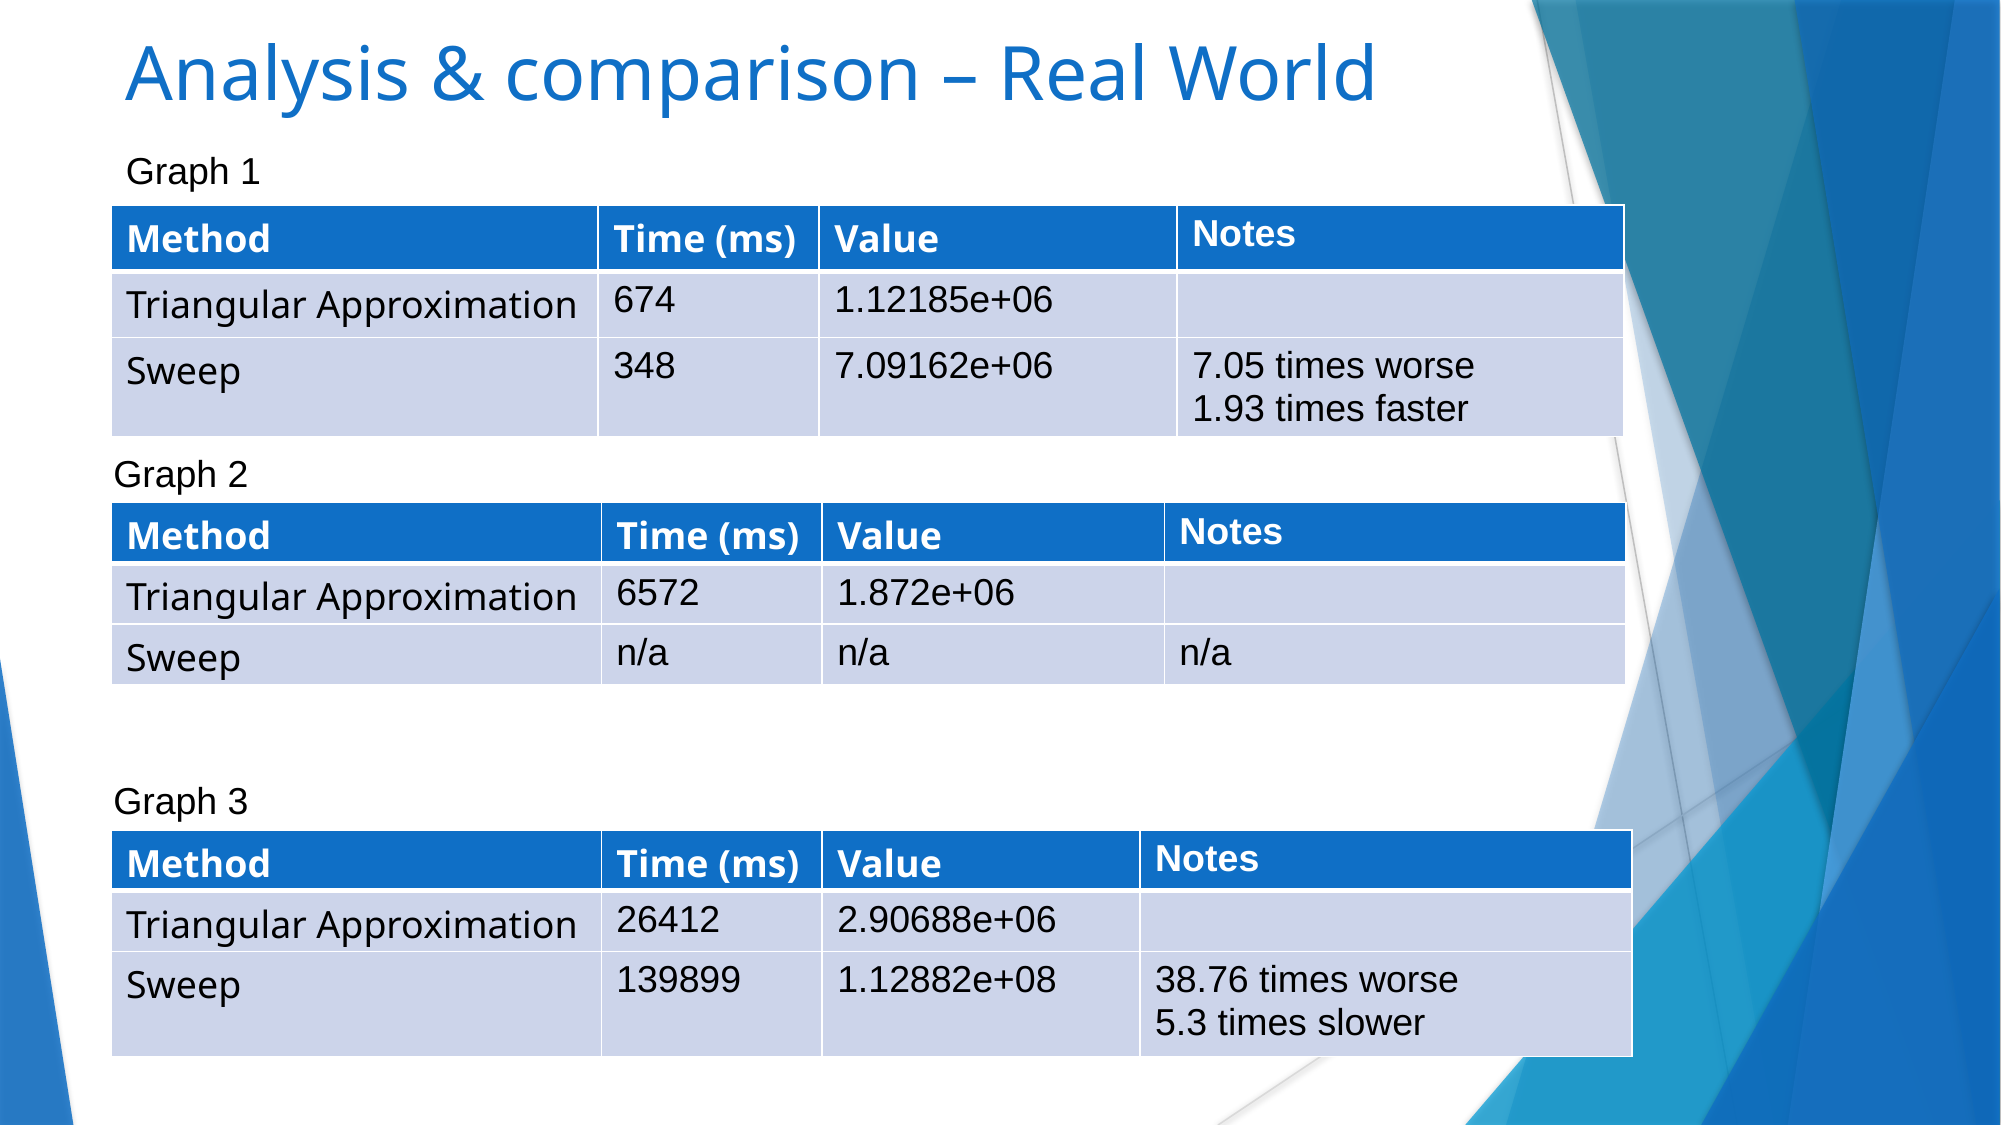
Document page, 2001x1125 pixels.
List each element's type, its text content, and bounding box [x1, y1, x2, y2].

table_cell Sweep [112, 952, 601, 1056]
table_cell 1.872e+06 [823, 566, 1164, 623]
table_cell [1165, 566, 1625, 623]
text_box Graph 3 [98, 769, 497, 830]
title Analysis & comparison – Real World [111, 17, 1522, 105]
text_box Graph 2 [98, 442, 497, 503]
table_cell [1141, 893, 1631, 951]
table_cell Sweep [112, 625, 601, 684]
table_cell Triangular Approximation [112, 566, 601, 623]
table_header Notes [1165, 503, 1625, 561]
table_cell 1.12882e+08 [823, 952, 1139, 1056]
table_header Time (ms) [602, 503, 821, 561]
table_cell 1.12185e+06 [820, 274, 1176, 337]
table_cell 348 [599, 338, 818, 436]
table_cell 2.90688e+06 [823, 893, 1139, 951]
table_cell Sweep [112, 338, 597, 436]
table_cell 139899 [602, 952, 821, 1056]
table_header Method [112, 831, 601, 888]
table_cell [1178, 274, 1623, 337]
table_cell 6572 [602, 566, 821, 623]
table_cell 38.76 times worse 5.3 times slower [1141, 952, 1631, 1056]
table_cell Triangular Approximation [112, 893, 601, 951]
table_header Time (ms) [602, 831, 821, 888]
table_header Value [820, 206, 1176, 269]
table_cell Triangular Approximation [112, 274, 597, 337]
table_cell 7.09162e+06 [820, 338, 1176, 436]
table_cell 674 [599, 274, 818, 337]
table_cell n/a [1165, 625, 1625, 684]
table_header Notes [1141, 831, 1631, 888]
table_header Value [823, 831, 1139, 888]
table_cell 26412 [602, 893, 821, 951]
table_cell n/a [602, 625, 821, 684]
table_cell n/a [823, 625, 1164, 684]
table_header Method [112, 503, 601, 561]
table_header Method [112, 206, 597, 269]
table_cell 7.05 times worse 1.93 times faster [1178, 338, 1623, 436]
table_header Value [823, 503, 1164, 561]
text_box Graph 1 [111, 139, 510, 200]
table_header Time (ms) [599, 206, 818, 269]
table_header Notes [1178, 206, 1623, 269]
